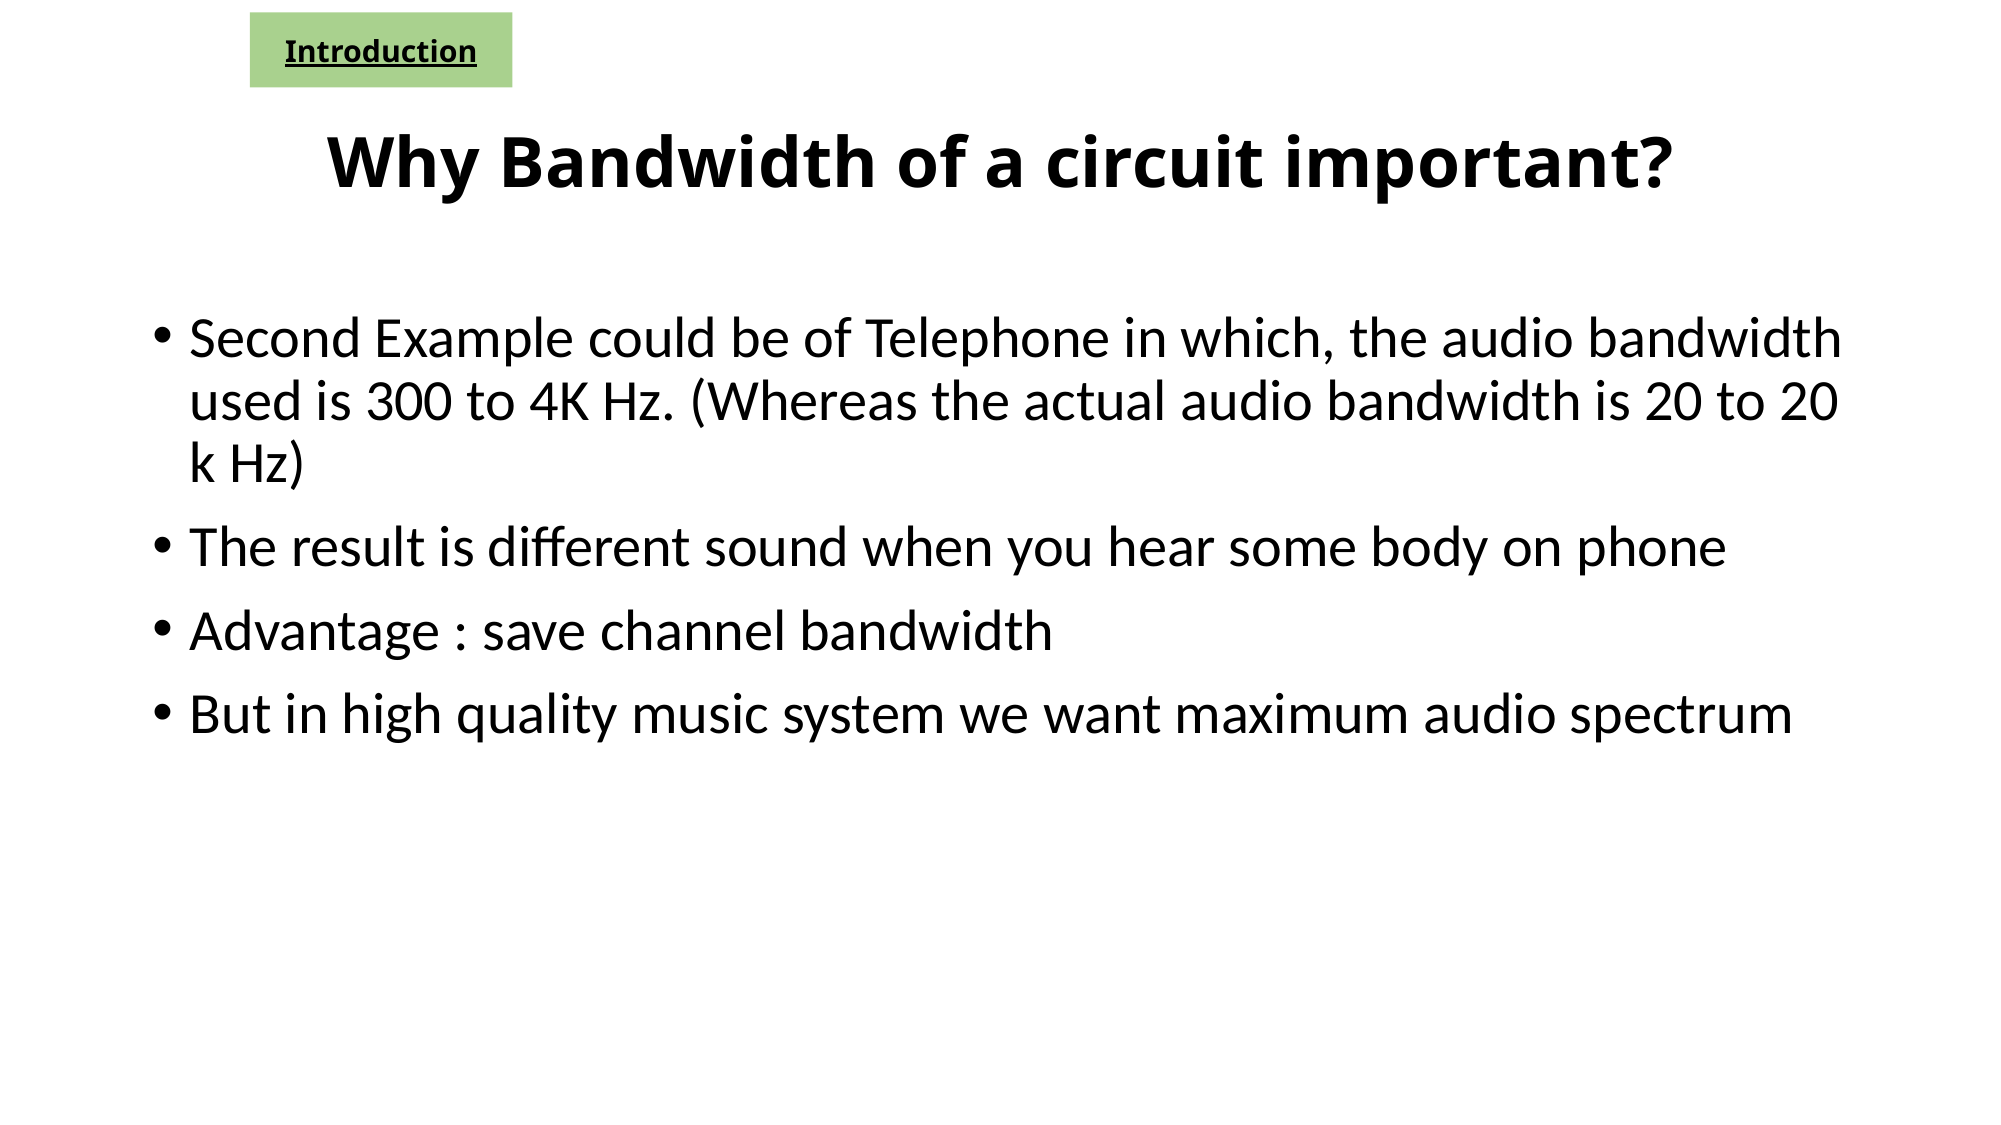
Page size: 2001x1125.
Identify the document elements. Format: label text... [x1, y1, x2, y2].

text_box Introduction [249, 12, 513, 88]
title Why Bandwidth of a circuit important? [312, 99, 1713, 230]
list Second Example could be of Telephone in which, the audio bandwidth used is 300 to 4K Hz. (Whereas the actual audio bandwidth is 20 to 20 k Hz) The result is different sound when you hear some body on phone Advantage : save channel bandwidth But in high quality music system we want maximum audio spectrum [137, 299, 1863, 1014]
